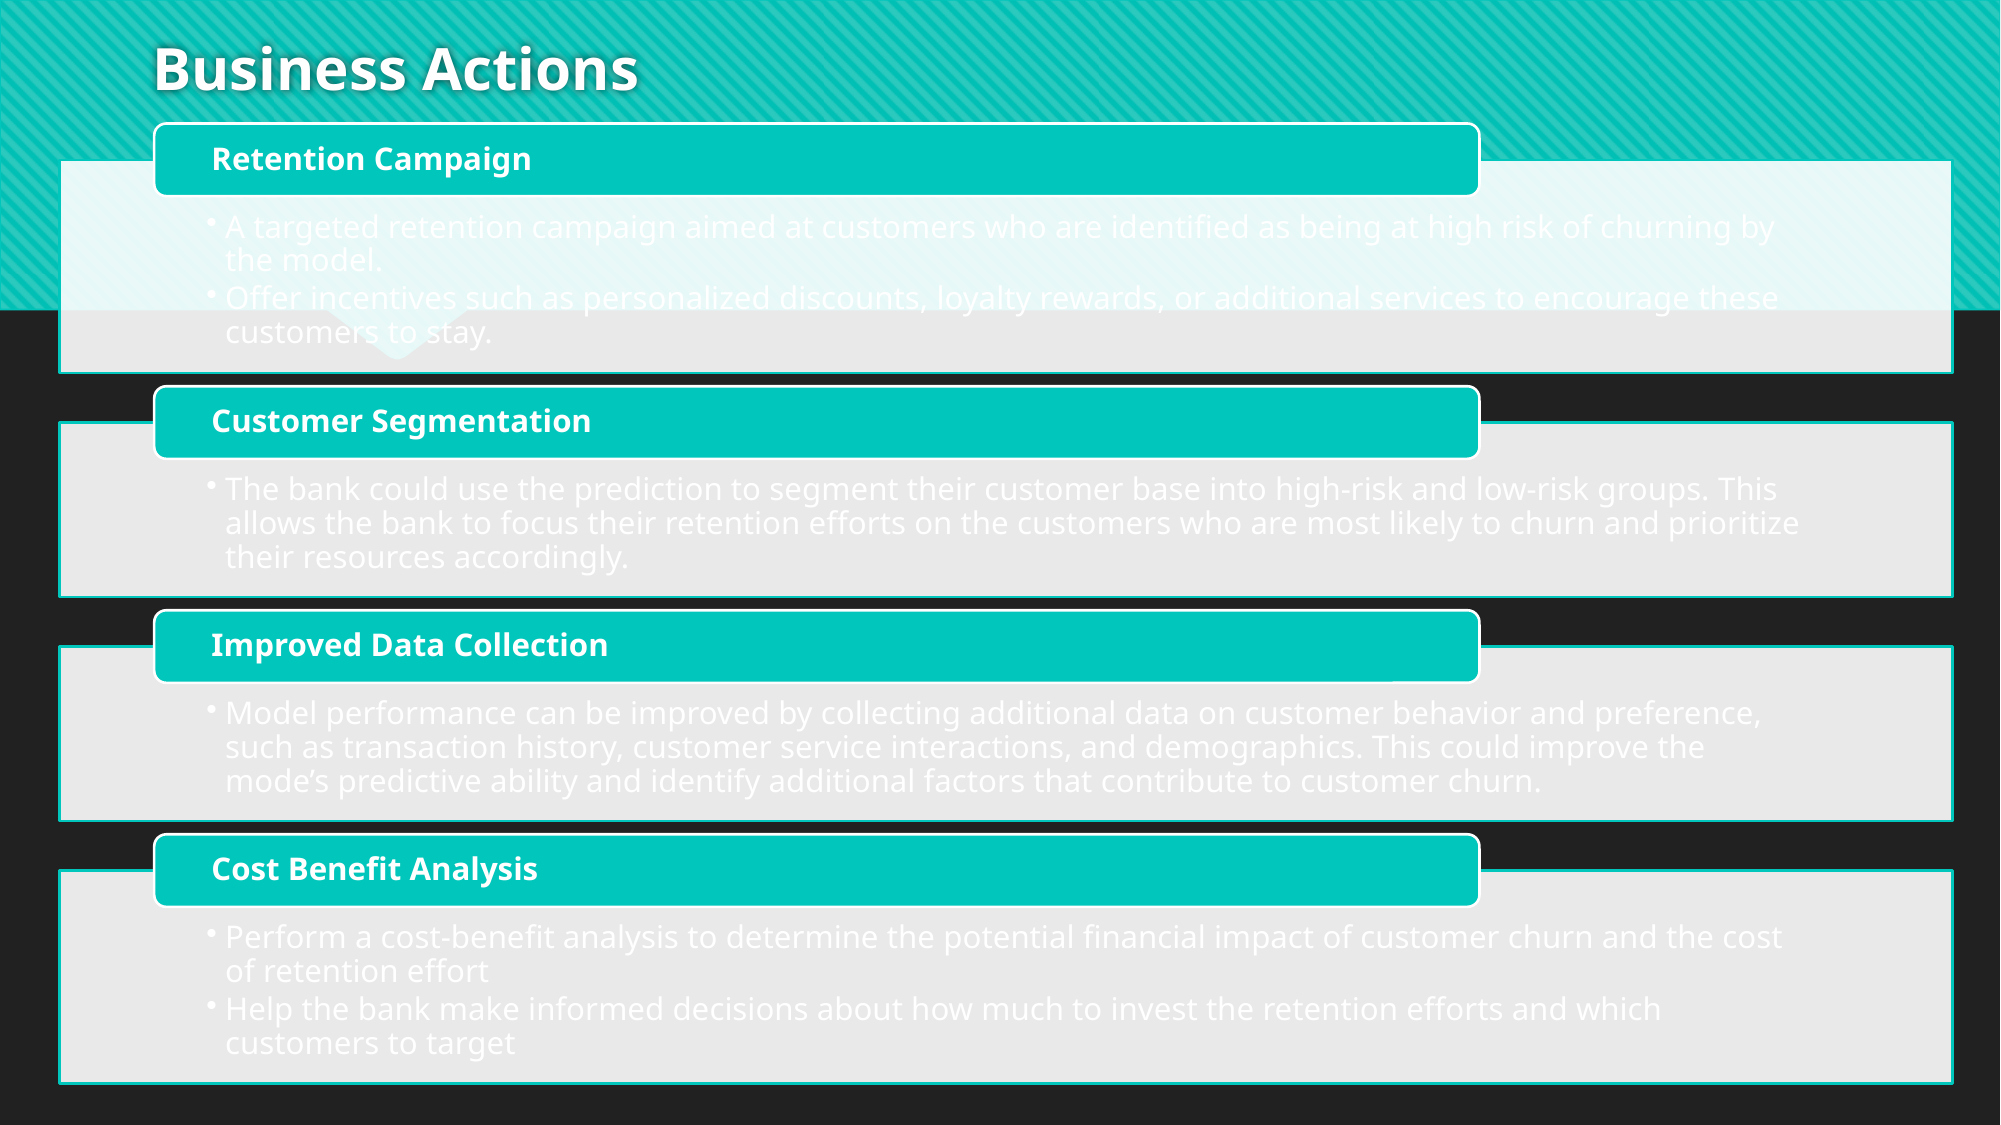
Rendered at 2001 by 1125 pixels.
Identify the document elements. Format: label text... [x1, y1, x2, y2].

title Business Actions [137, 9, 1863, 109]
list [59, 109, 1954, 1098]
